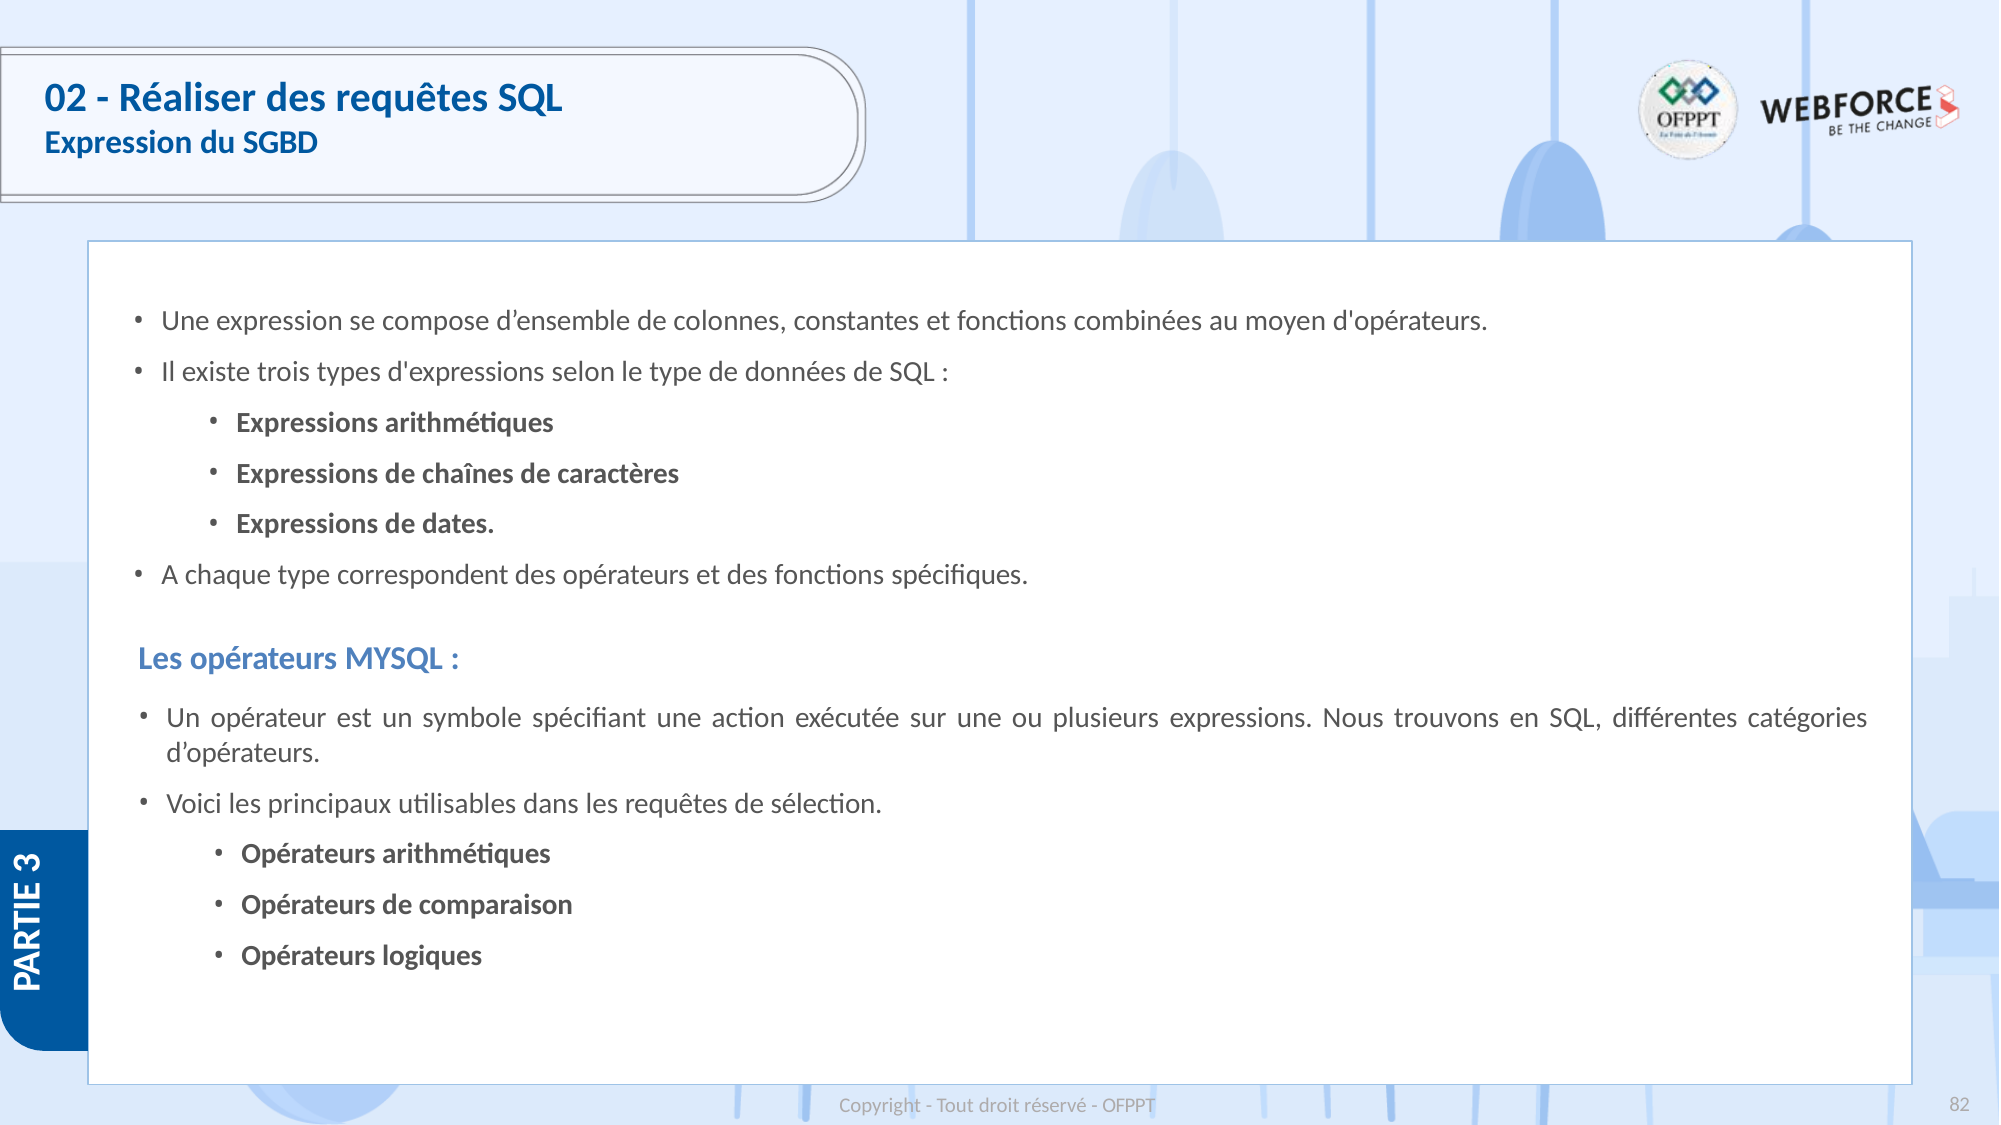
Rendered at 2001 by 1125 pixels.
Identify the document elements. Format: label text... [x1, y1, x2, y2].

picture [0, 0, 1999, 1125]
footer Copyright - Tout droit réservé - OFPPT [837, 1094, 1164, 1125]
slide_number 82 [1943, 1094, 1990, 1125]
title 02 - Réaliser des requêtes SQL Expression du SGBD [42, 67, 1958, 258]
list Une expression se compose d’ensemble de colonnes, constantes et fonctions combinées au moyen d'opérateurs. Il existe trois types d'expressions selon le type de données de SQL : Expressions arithmétiques Expressions de chaînes de caractères Expressions de dates. A chaque type correspondent des opérateurs et des fonctions spécifiques. [131, 237, 1868, 940]
text_box Les opérateurs MYSQL : Un opérateur est un symbole spécifiant une action exécutée sur une ou plusieurs expressions. Nous trouvons en SQL, différentes catégories d’opérateurs. Voici les principaux utilisables dans les requêtes de sélection. Opérateurs arithmétiques Opérateurs de comparaison Opérateurs logiques [136, 634, 1868, 972]
text_box PARTIE 3 [0, 830, 88, 1008]
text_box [1634, 56, 1967, 164]
